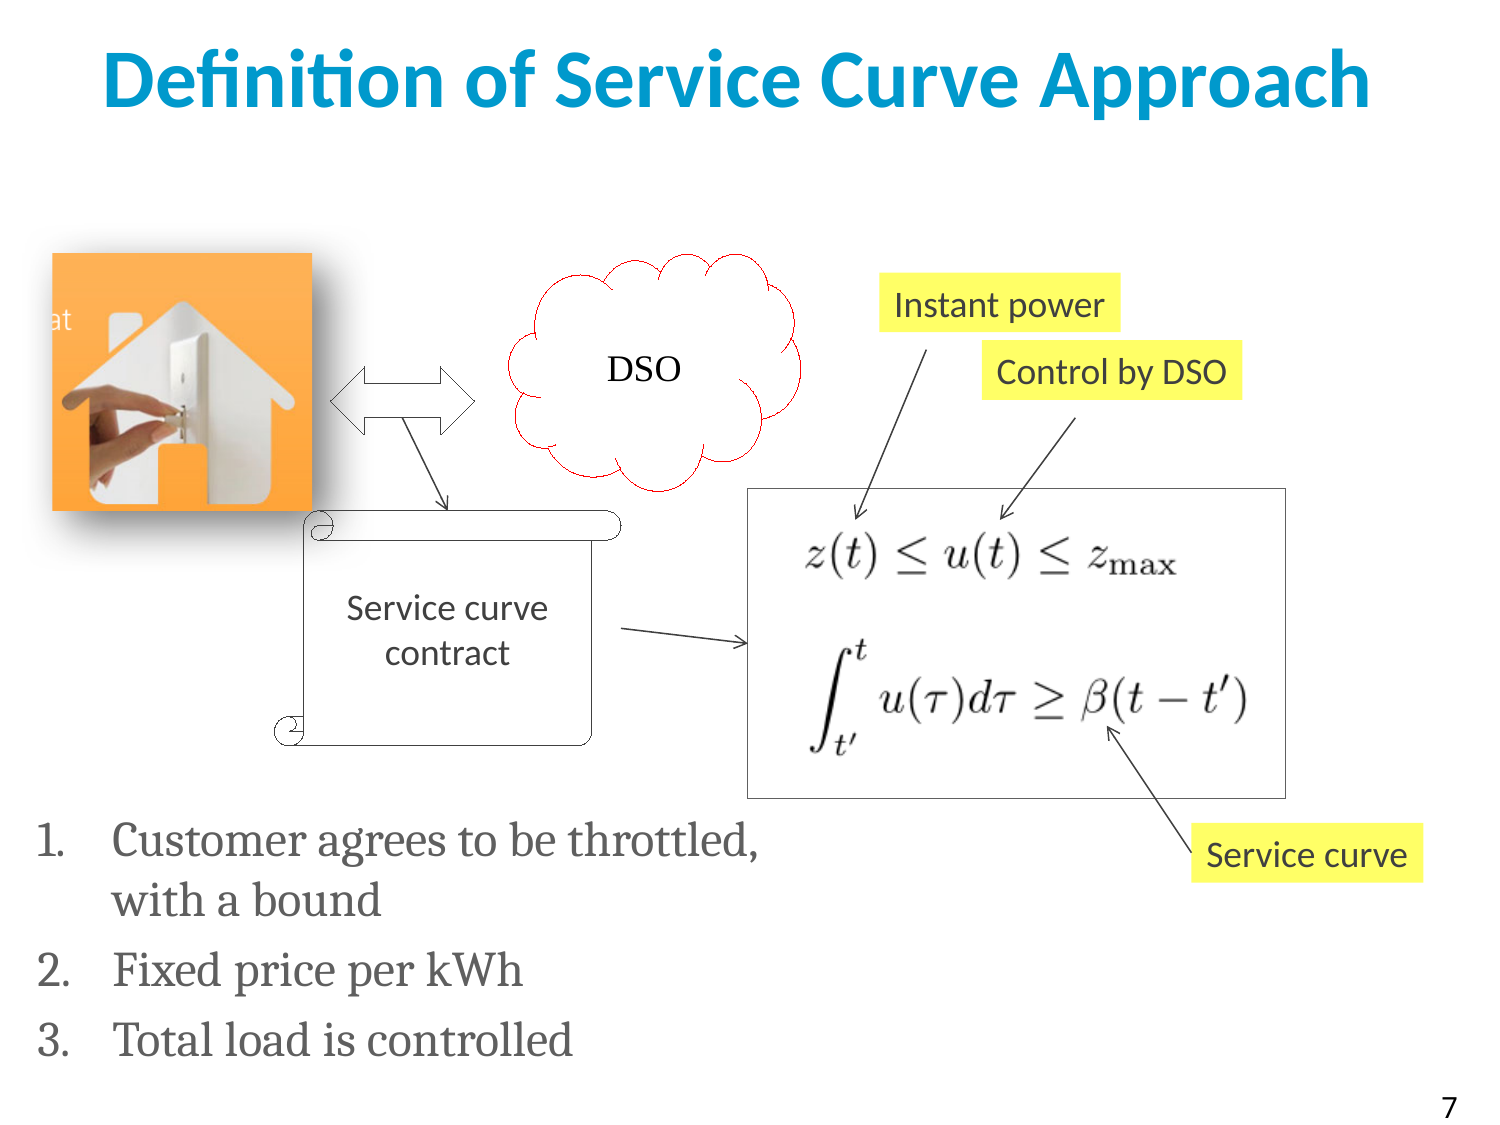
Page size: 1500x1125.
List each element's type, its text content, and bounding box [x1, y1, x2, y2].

text_box Service curve [1191, 822, 1424, 883]
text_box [999, 417, 1076, 521]
footer 7 [1399, 1082, 1500, 1125]
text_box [1106, 725, 1191, 854]
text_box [52, 253, 1286, 799]
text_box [855, 349, 927, 521]
title Definition of Service Curve Approach [17, 0, 1460, 150]
list Customer agrees to be throttled, with a bound Fixed price per kWh Total load is controlled [21, 798, 829, 1062]
